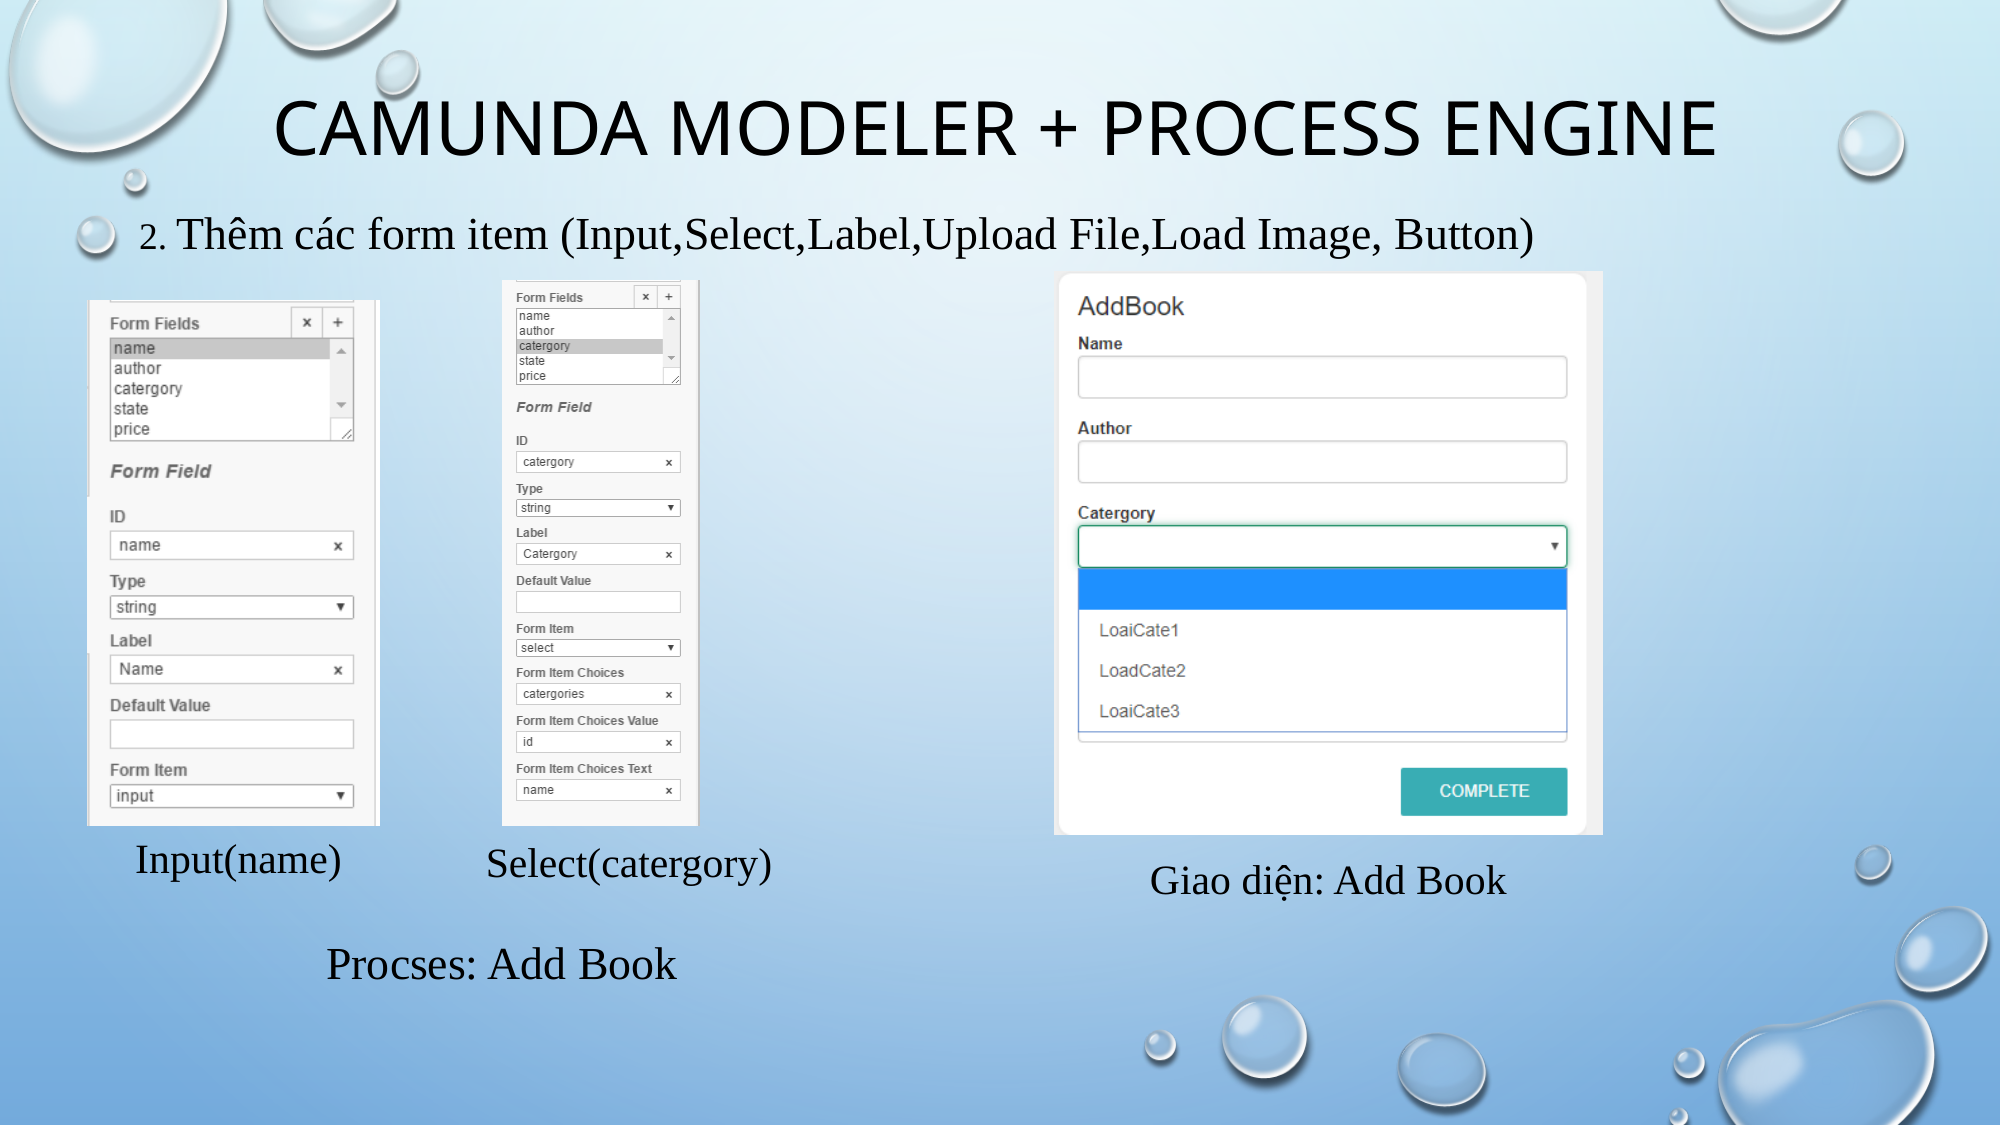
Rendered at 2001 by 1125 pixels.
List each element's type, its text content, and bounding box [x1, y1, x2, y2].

text_box Select(catergory) [471, 828, 788, 893]
picture [0, 0, 2000, 1125]
text_box Procses: Add Book [311, 926, 693, 997]
text_box Giao diện: Add Book [1135, 845, 1522, 910]
text_box Input(name) [120, 834, 358, 890]
text_box 2. Thêm các form item (Input,Select,Label,Upload File,Load Image, Button) [124, 196, 1582, 267]
title Camunda modeler + process engine [146, 0, 1847, 262]
